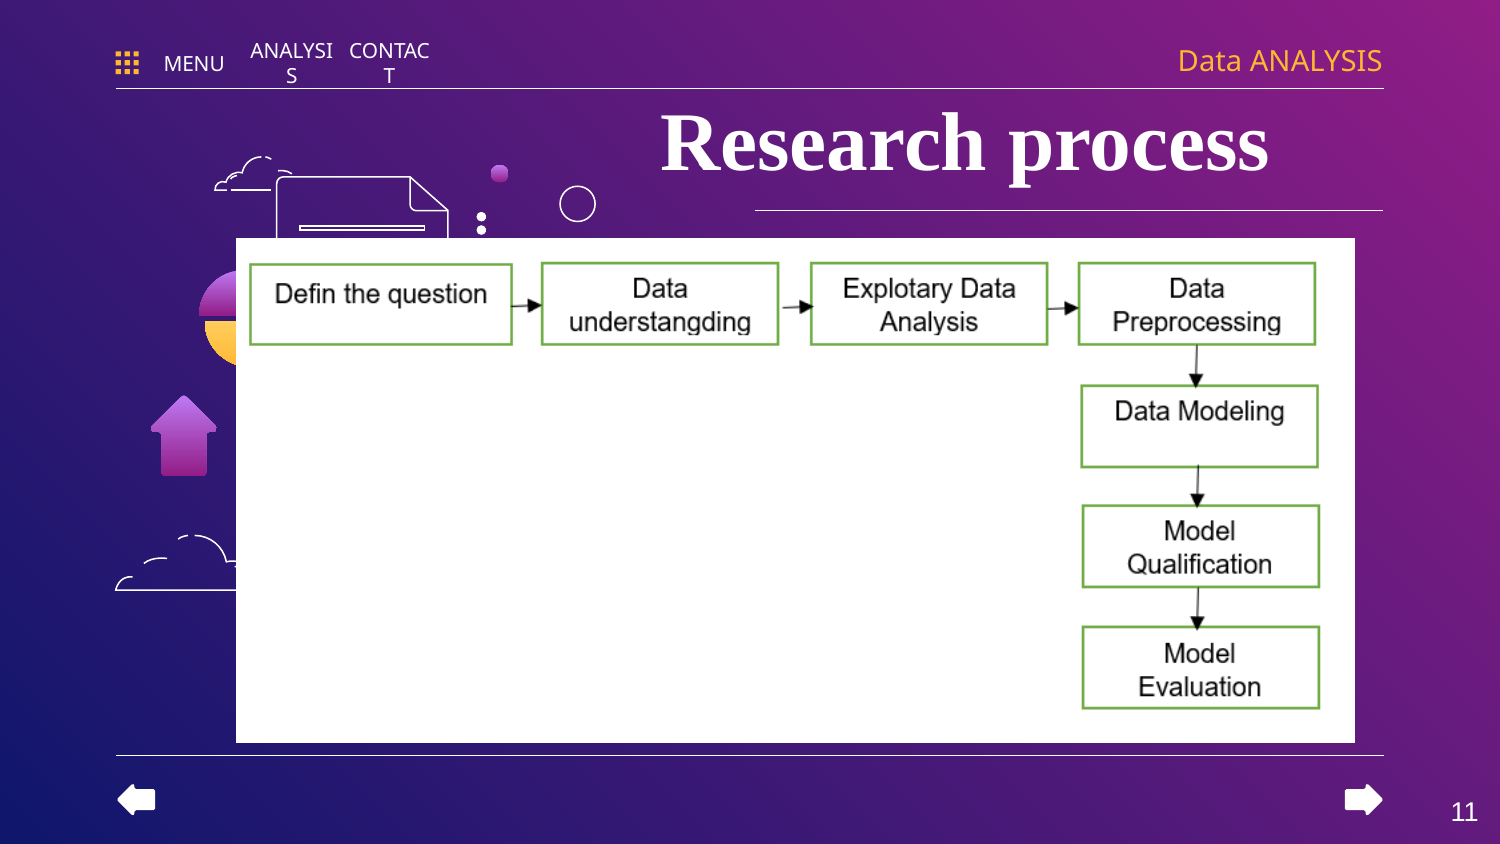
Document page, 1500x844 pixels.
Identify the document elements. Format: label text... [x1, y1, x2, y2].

text_box [117, 784, 156, 816]
text_box [1344, 784, 1383, 816]
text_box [115, 156, 626, 699]
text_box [115, 50, 139, 75]
picture [236, 238, 1355, 743]
text_box CONTACT [346, 45, 433, 81]
title Research process [645, 71, 1414, 198]
text_box MENU [151, 45, 237, 81]
text_box ANALYSIS [248, 45, 335, 81]
text_box Data ANALYSIS [1158, 34, 1383, 85]
text_box [109, 45, 145, 81]
slide_number ‹#› [1403, 779, 1494, 844]
